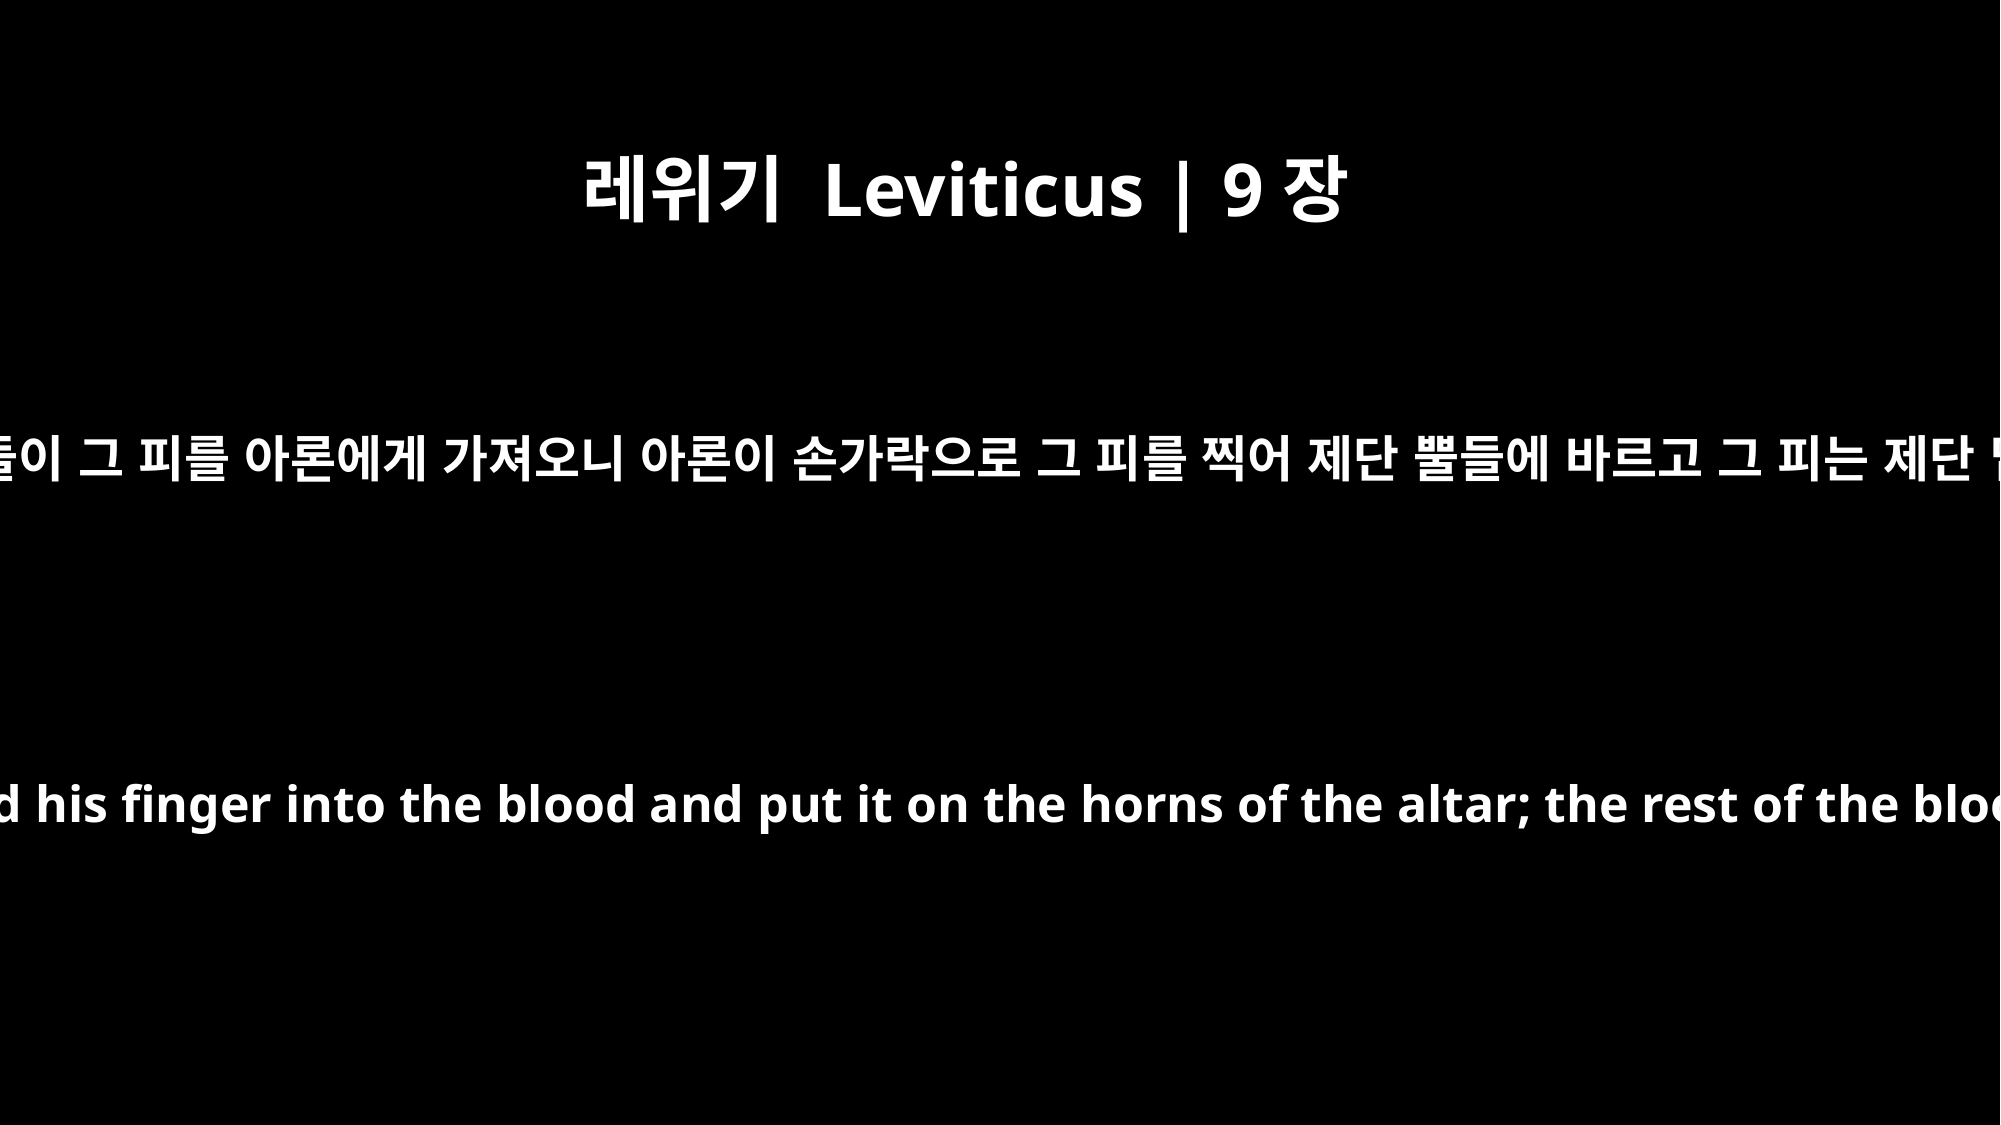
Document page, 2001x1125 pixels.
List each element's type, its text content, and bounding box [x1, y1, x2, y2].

text_box 9 아론의 아들들이 그 피를 아론에게 가져오니 아론이 손가락으로 그 피를 찍어 제단 뿔들에 바르고 그 피는 제단 밑에 쏟고 [0, 359, 2000, 495]
text_box His sons brought the blood to him, and he dipped his finger into the blood and put it on the horns of the altar; the rest of the blood he poured out at the base of the altar. [0, 764, 2000, 840]
text_box 레위기 Leviticus | 9장 [567, 136, 1365, 239]
